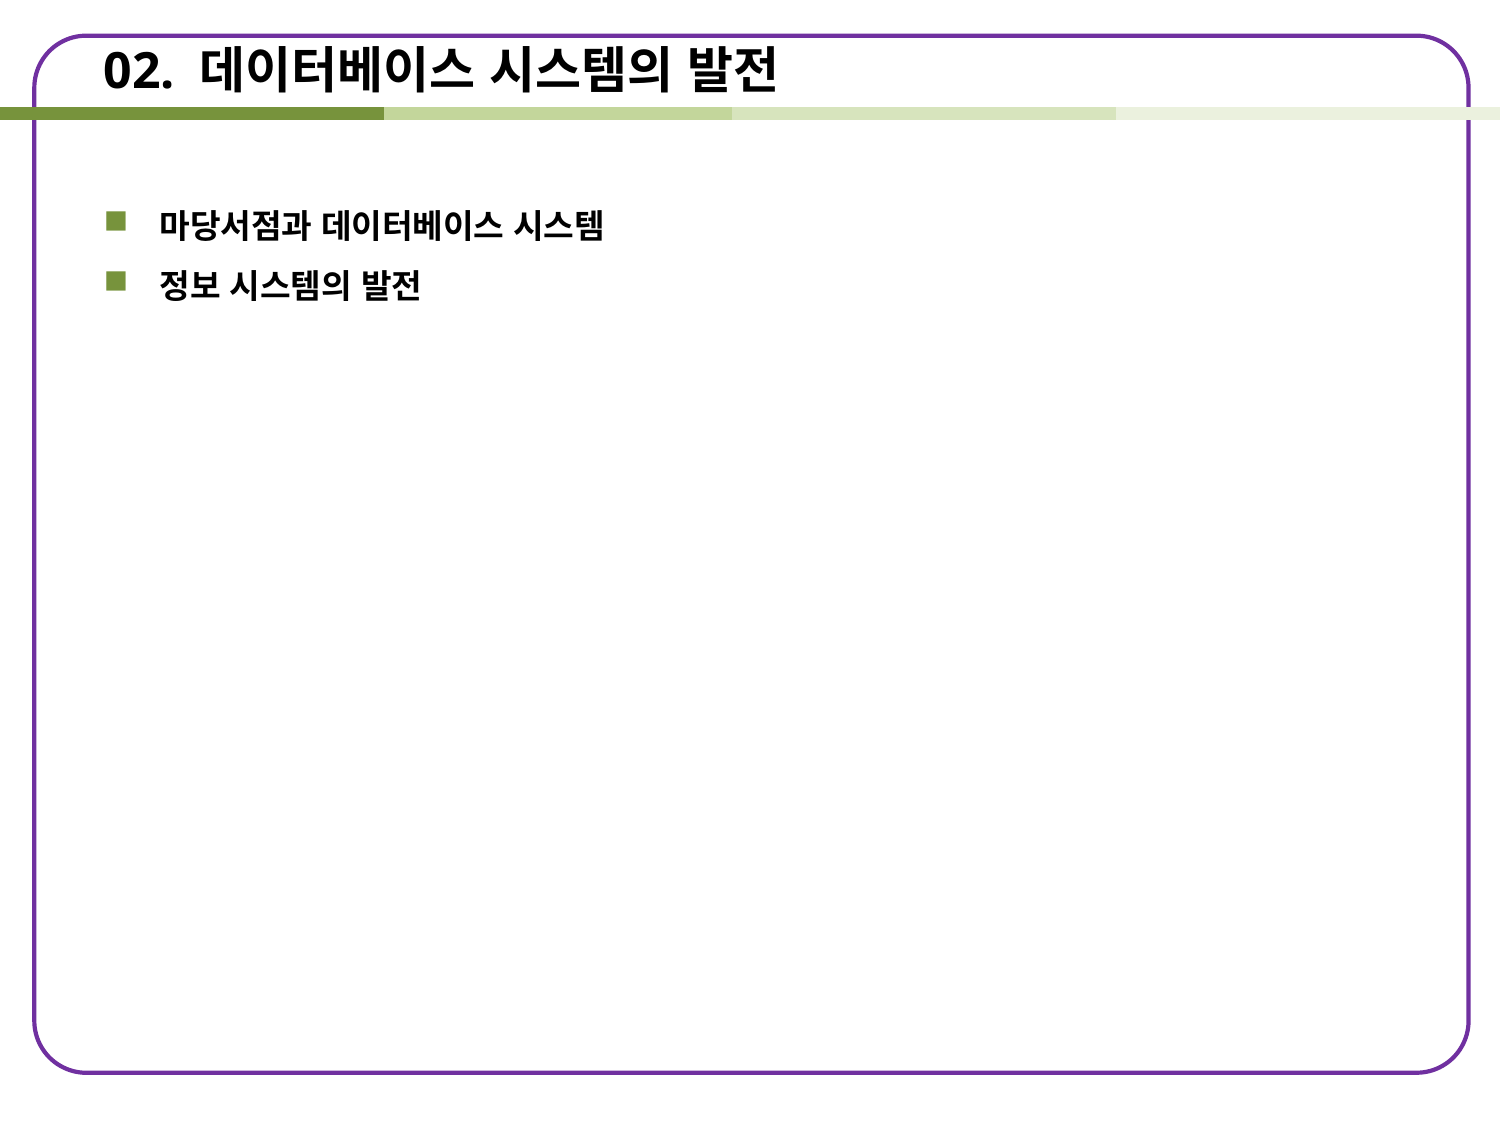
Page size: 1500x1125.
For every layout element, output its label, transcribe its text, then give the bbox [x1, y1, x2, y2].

list 마당서점과 데이터베이스 시스템 정보 시스템의 발전 [88, 177, 1412, 1077]
title 02. 데이터베이스 시스템의 발전 [88, 23, 1330, 114]
